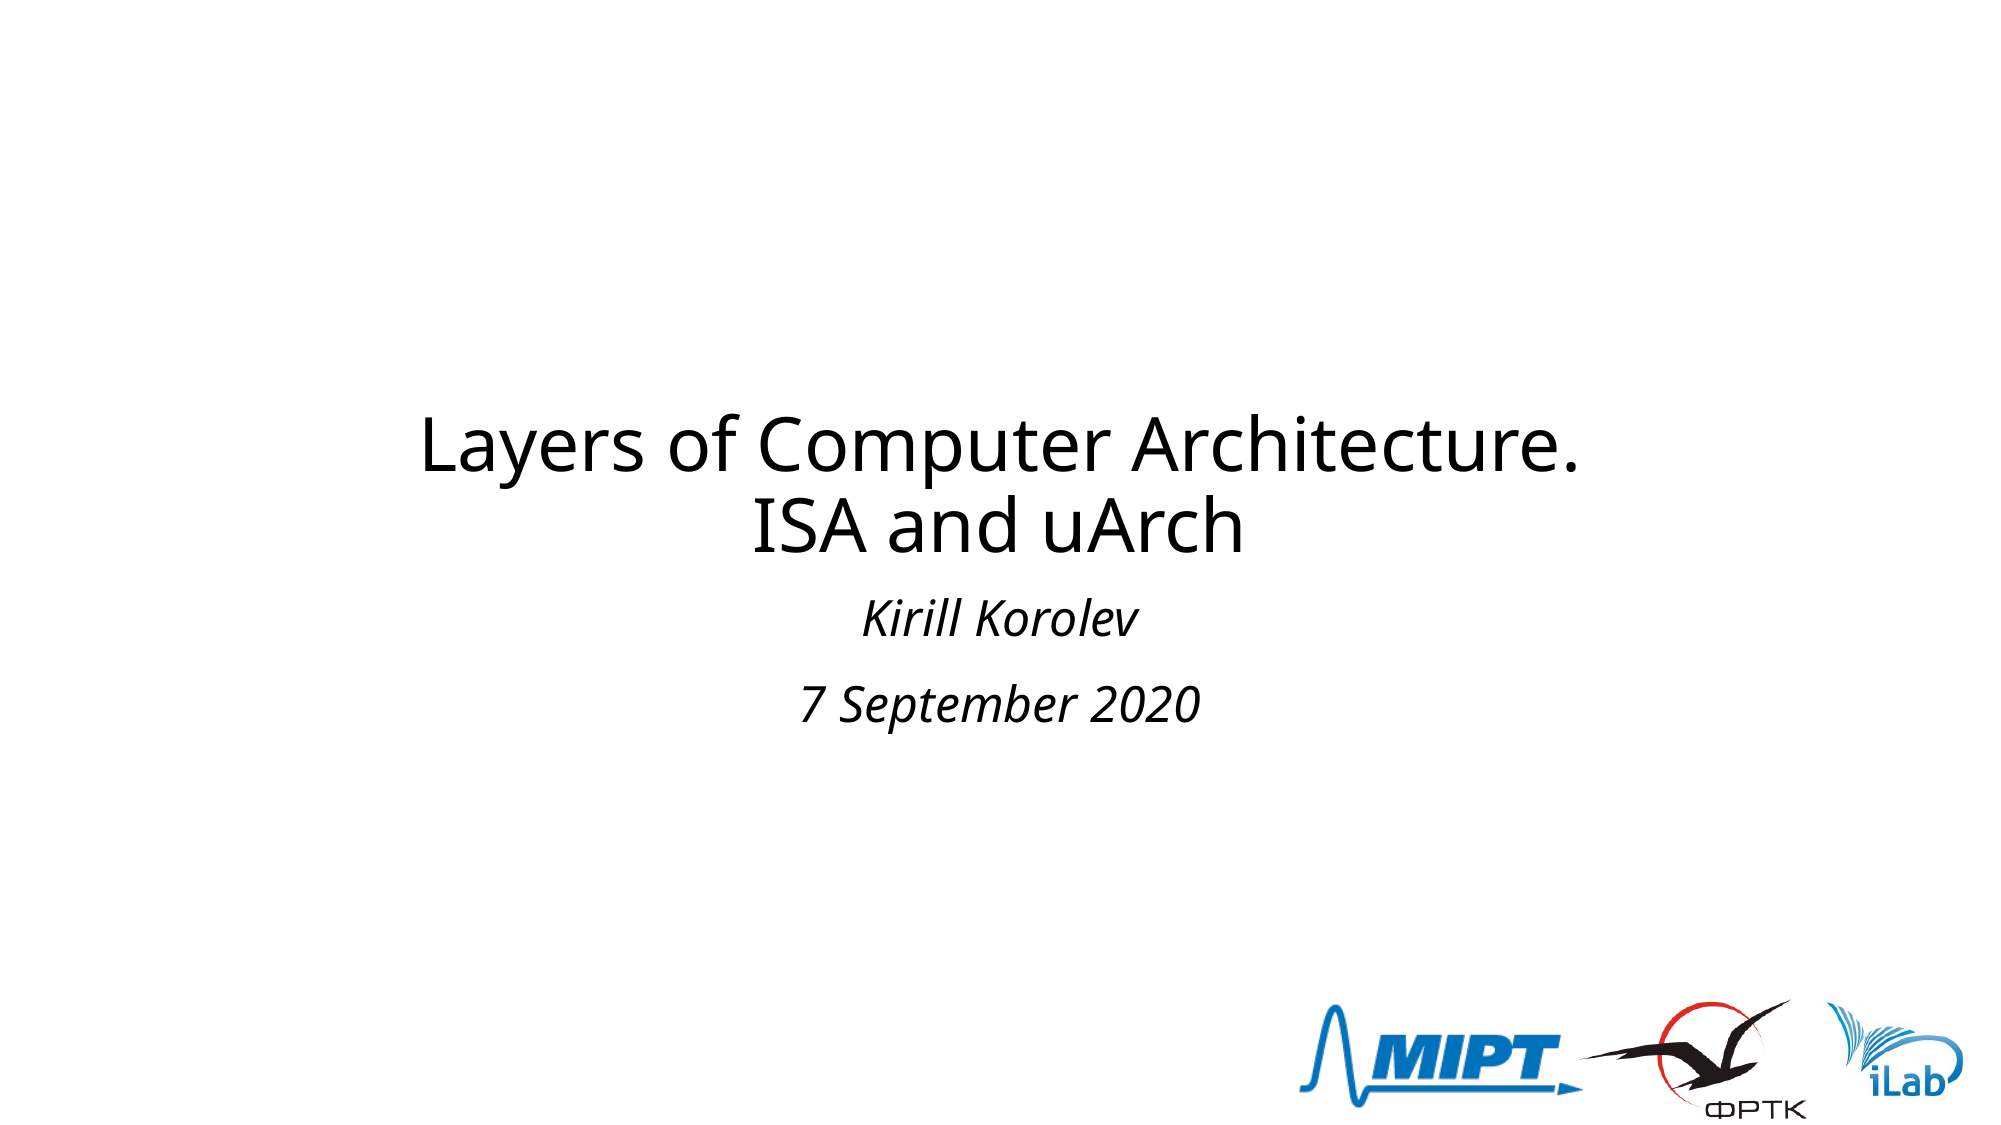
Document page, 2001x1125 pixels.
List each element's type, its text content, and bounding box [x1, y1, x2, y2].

subtitle Kirill Korolev 7 September 2020 [249, 590, 1750, 863]
picture [1219, 987, 1994, 1119]
title Layers of Computer Architecture. ISA and uArch [249, 184, 1750, 576]
